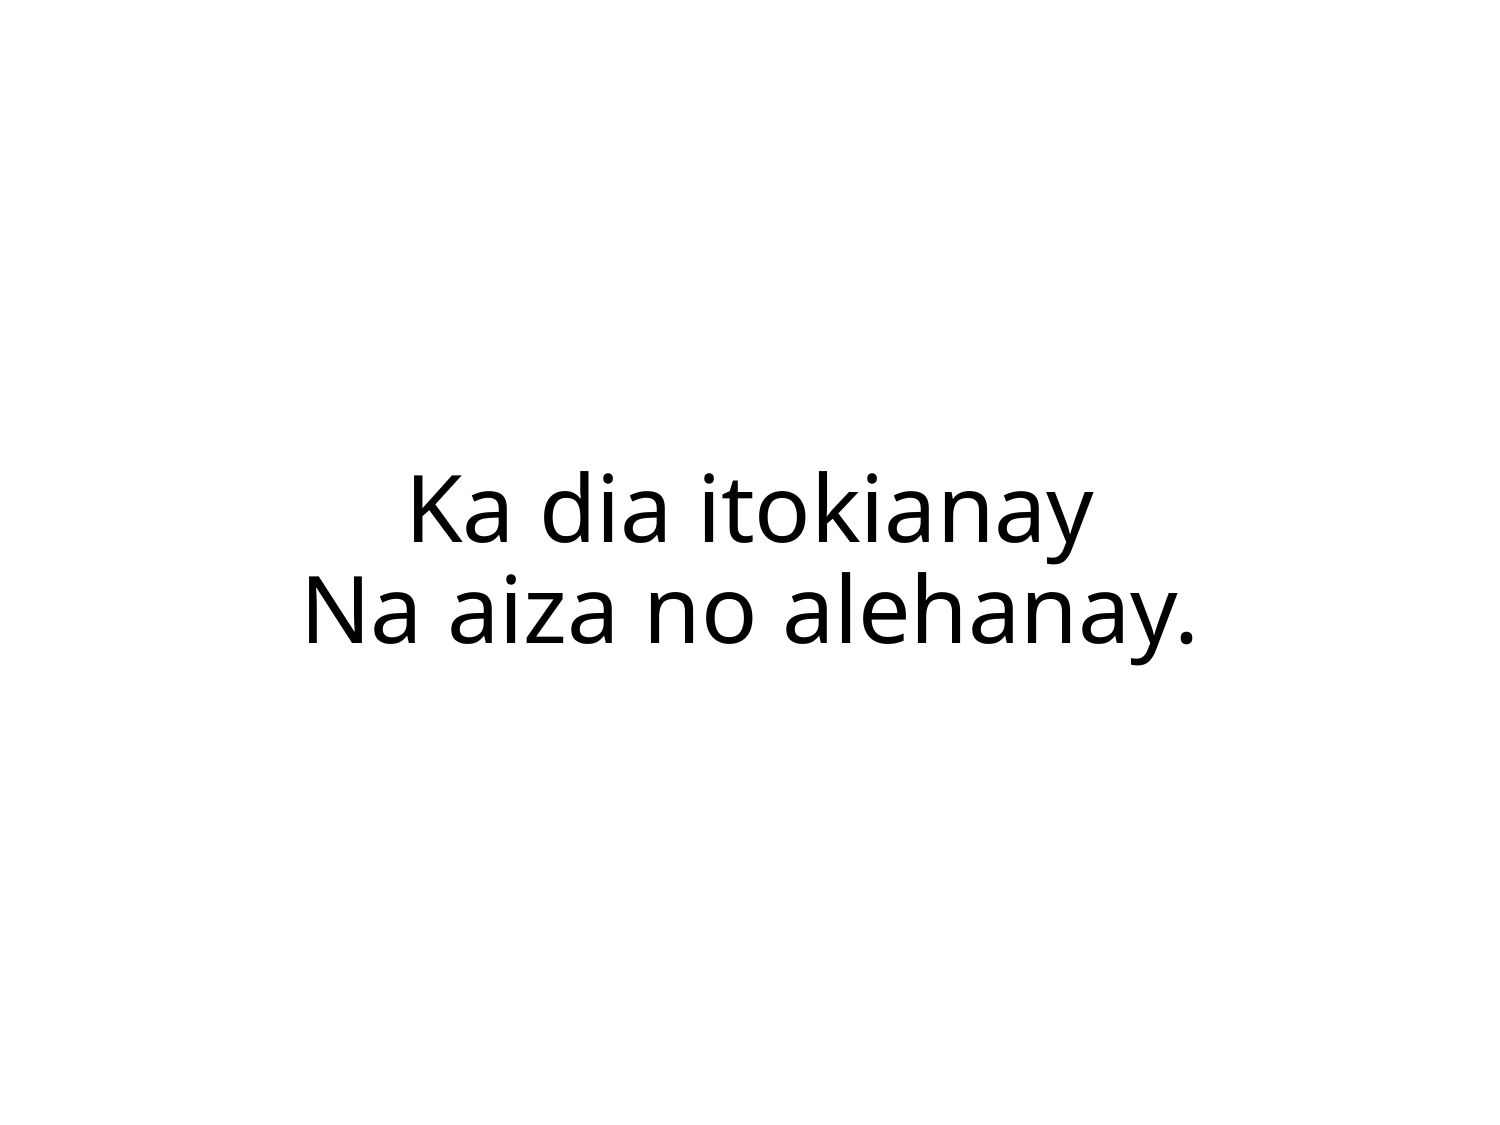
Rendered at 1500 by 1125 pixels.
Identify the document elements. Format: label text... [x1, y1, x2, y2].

title Ka dia itokianay Na aiza no alehanay. [103, 453, 1397, 672]
